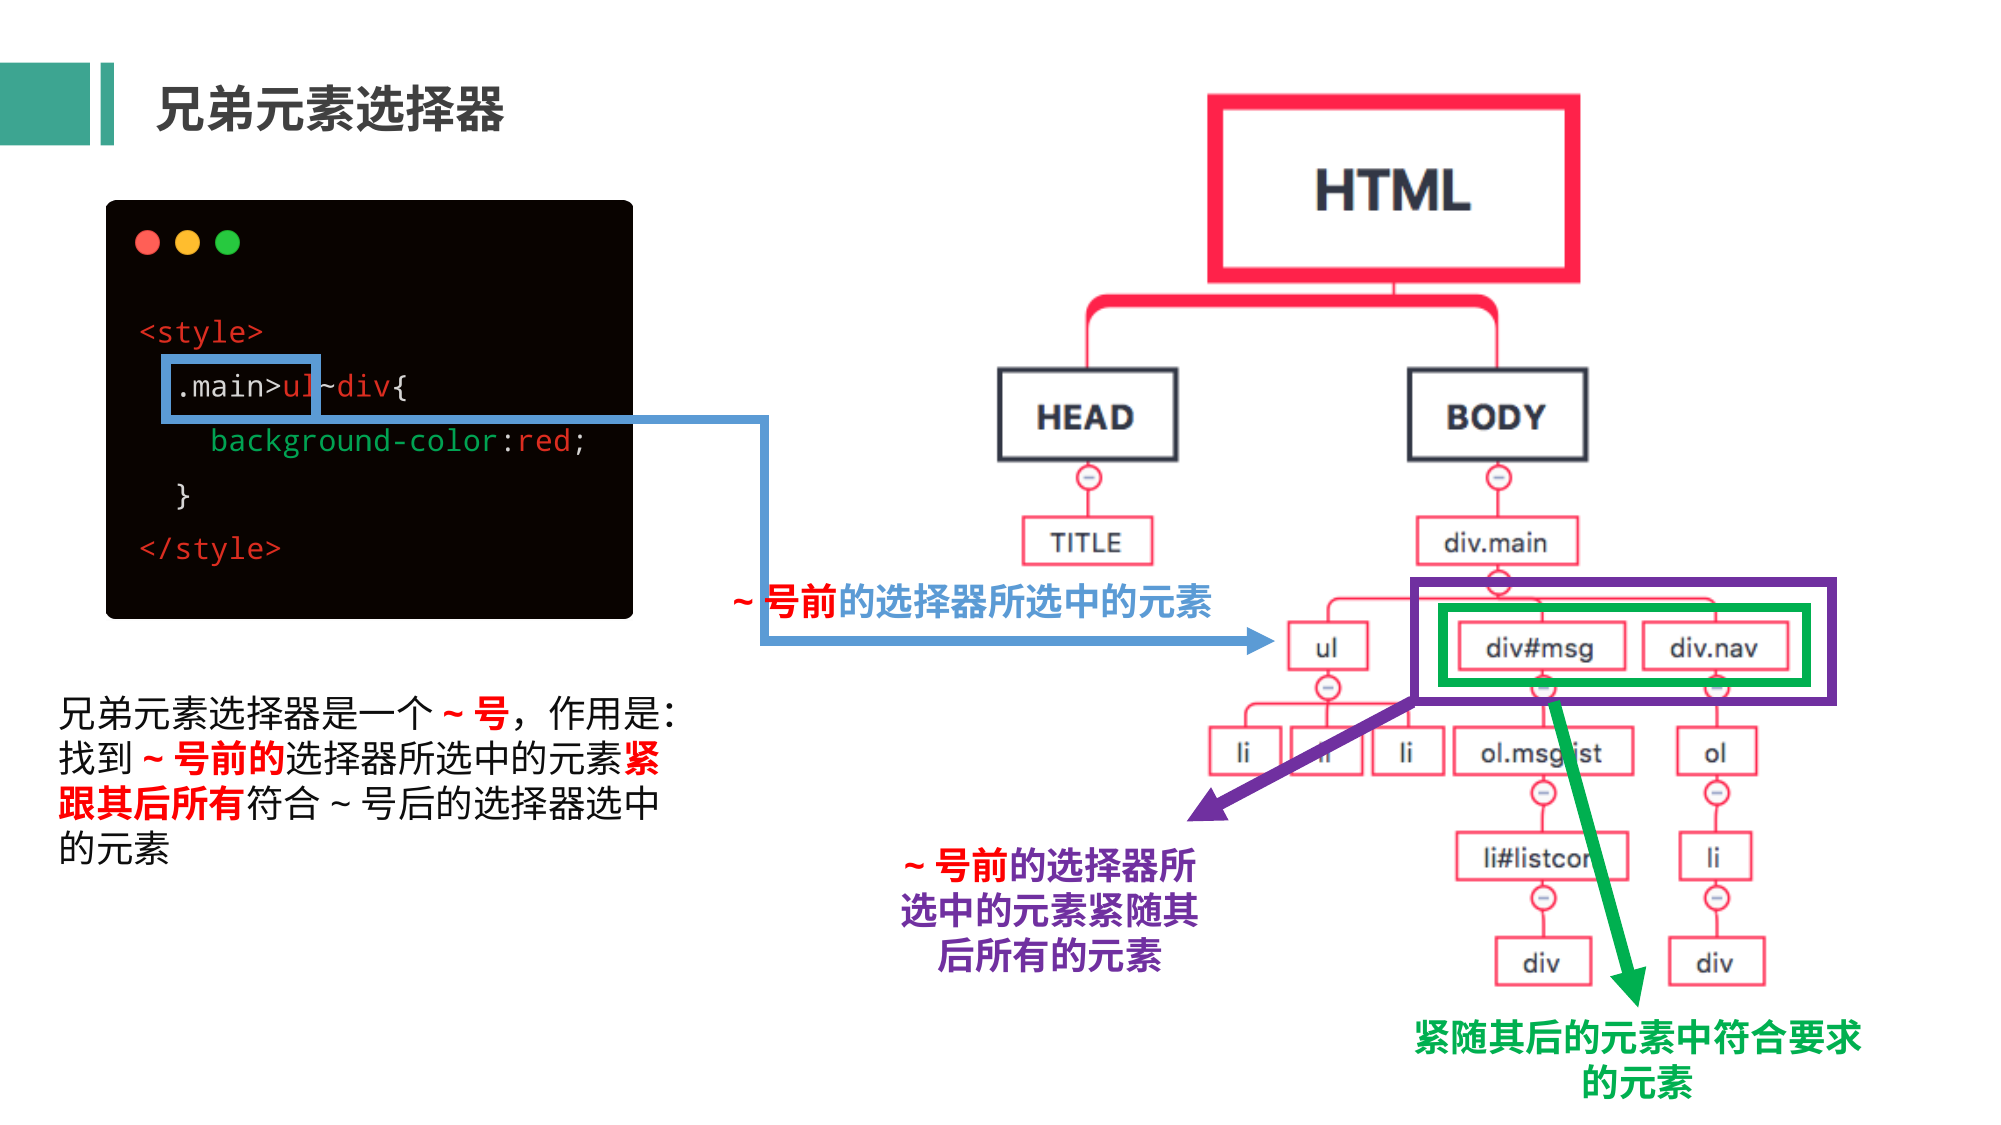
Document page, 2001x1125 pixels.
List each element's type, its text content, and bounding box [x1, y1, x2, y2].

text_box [0, 62, 114, 146]
text_box ~号前的选择器所选中的元素紧随其后所有的元素 [869, 824, 973, 995]
text_box 兄弟元素选择器 [140, 69, 973, 145]
picture [106, 200, 633, 621]
text_box 紧随其后的元素中符合要求的元素 [1396, 1006, 1880, 1111]
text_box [253, 419, 1275, 642]
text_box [1553, 701, 1639, 1008]
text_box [1186, 701, 1413, 822]
text_box 兄弟元素选择器是一个~号，作用是：找到~号前的选择器所选中的元素紧跟其后所有符合~号后的选择器选中的元素 [43, 682, 695, 878]
picture [973, 69, 1834, 1055]
